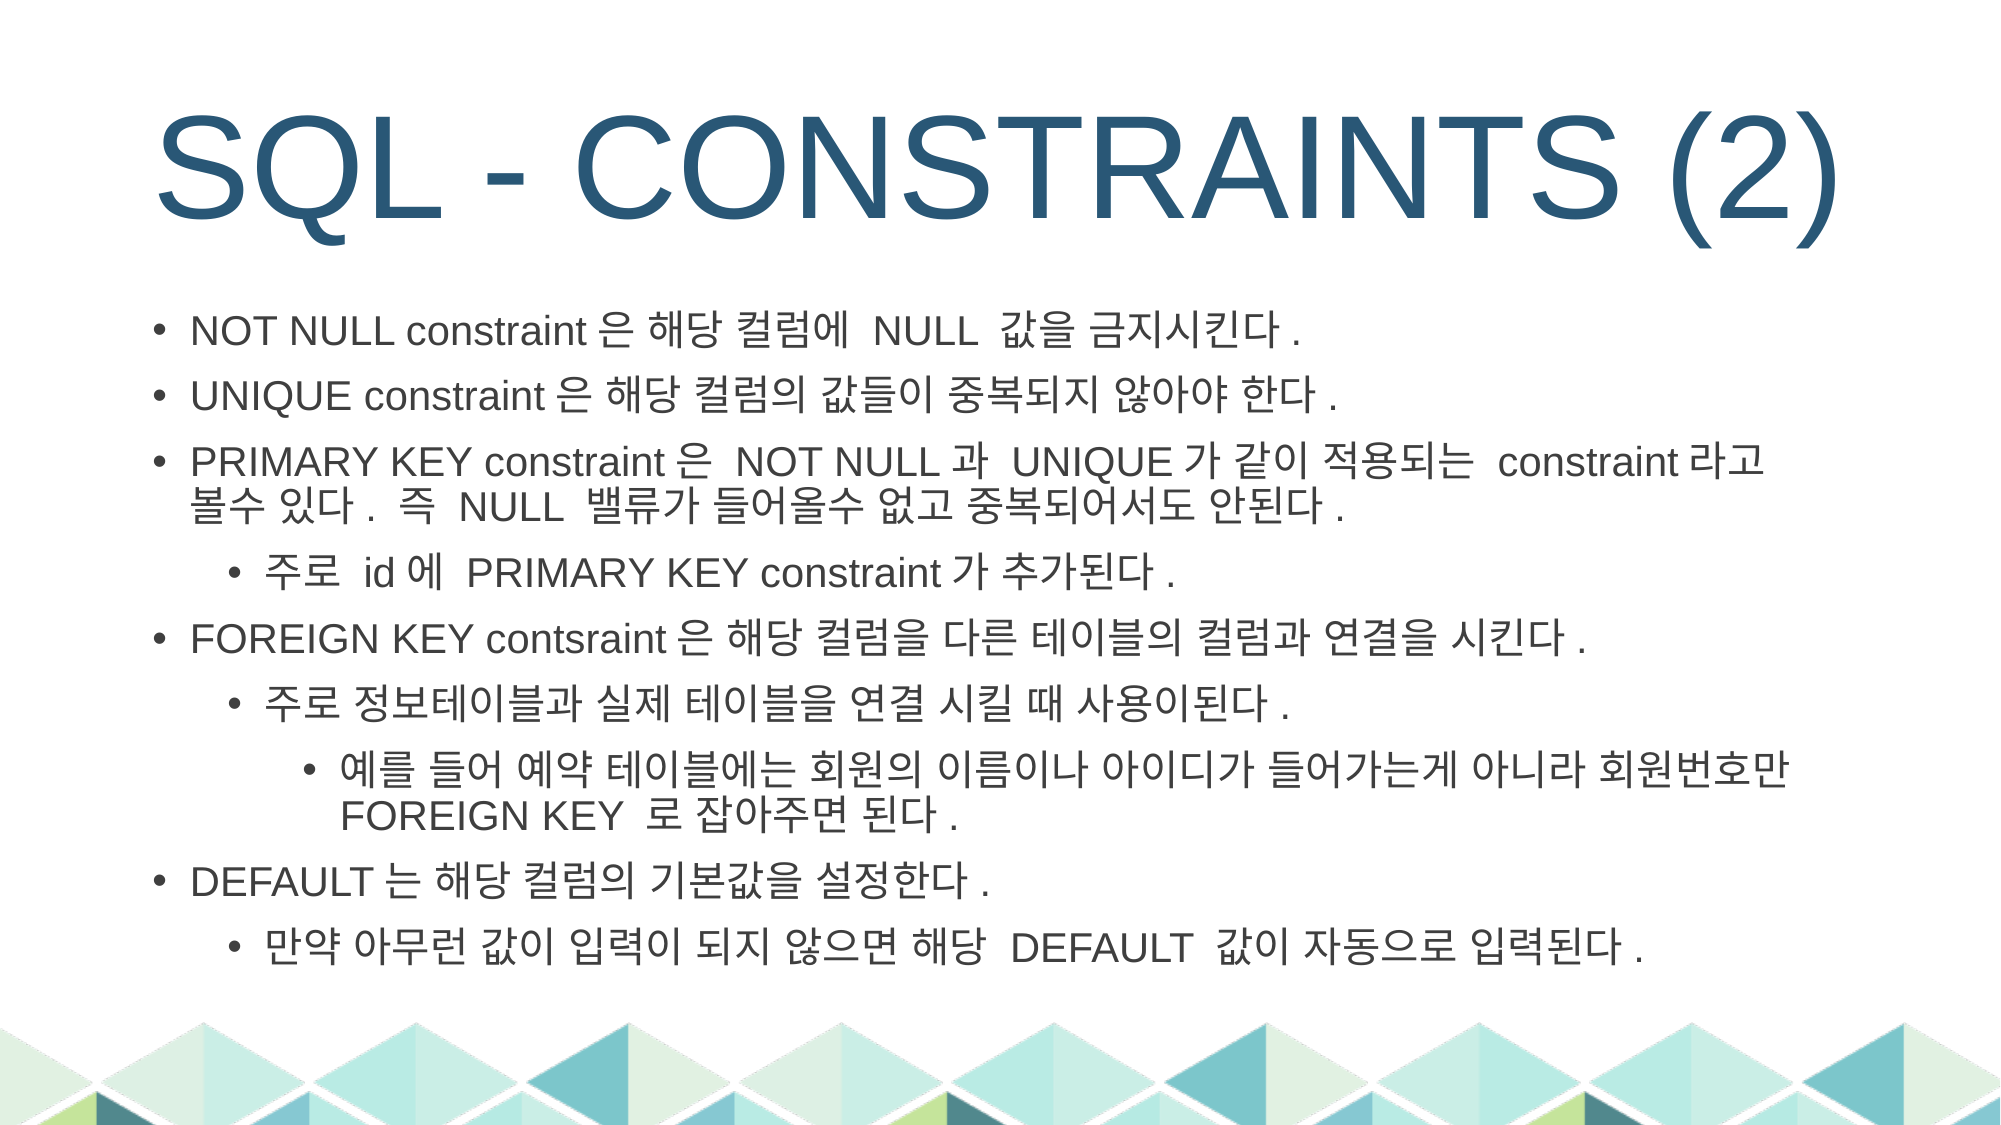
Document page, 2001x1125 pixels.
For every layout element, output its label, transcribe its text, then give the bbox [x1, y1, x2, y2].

title SQL - CONSTRAINTS (2) [137, 61, 1863, 280]
list NOT NULL constraint은 해당 컬럼에 NULL 값을 금지시킨다. UNIQUE constraint은 해당 컬럼의 값들이 중복되지 않아야 한다. PRIMARY KEY constraint은 NOT NULL과 UNIQUE가 같이 적용되는 constraint라고 볼수 있다. 즉 NULL 밸류가 들어올수 없고 중복되어서도 안된다. 주로 id에 PRIMARY KEY constraint가 추가된다. FOREIGN KEY contsraint은 해당 컬럼을 다른 테이블의 컬럼과 연결을 시킨다. 주로 정보테이블과 실제 테이블을 연결 시킬 때 사용이된다. 예를 들어 예약 테이블에는 회원의 이름이나 아이디가 들어가는게 아니라 회원번호만 FOREIGN KEY 로 잡아주면 된다. DEFAULT는 해당 컬럼의 기본값을 설정한다. 만약 아무런 값이 입력이 되지 않으면 해당 DEFAULT 값이 자동으로 입력된다. [137, 301, 1863, 1016]
picture [0, 0, 2001, 1125]
